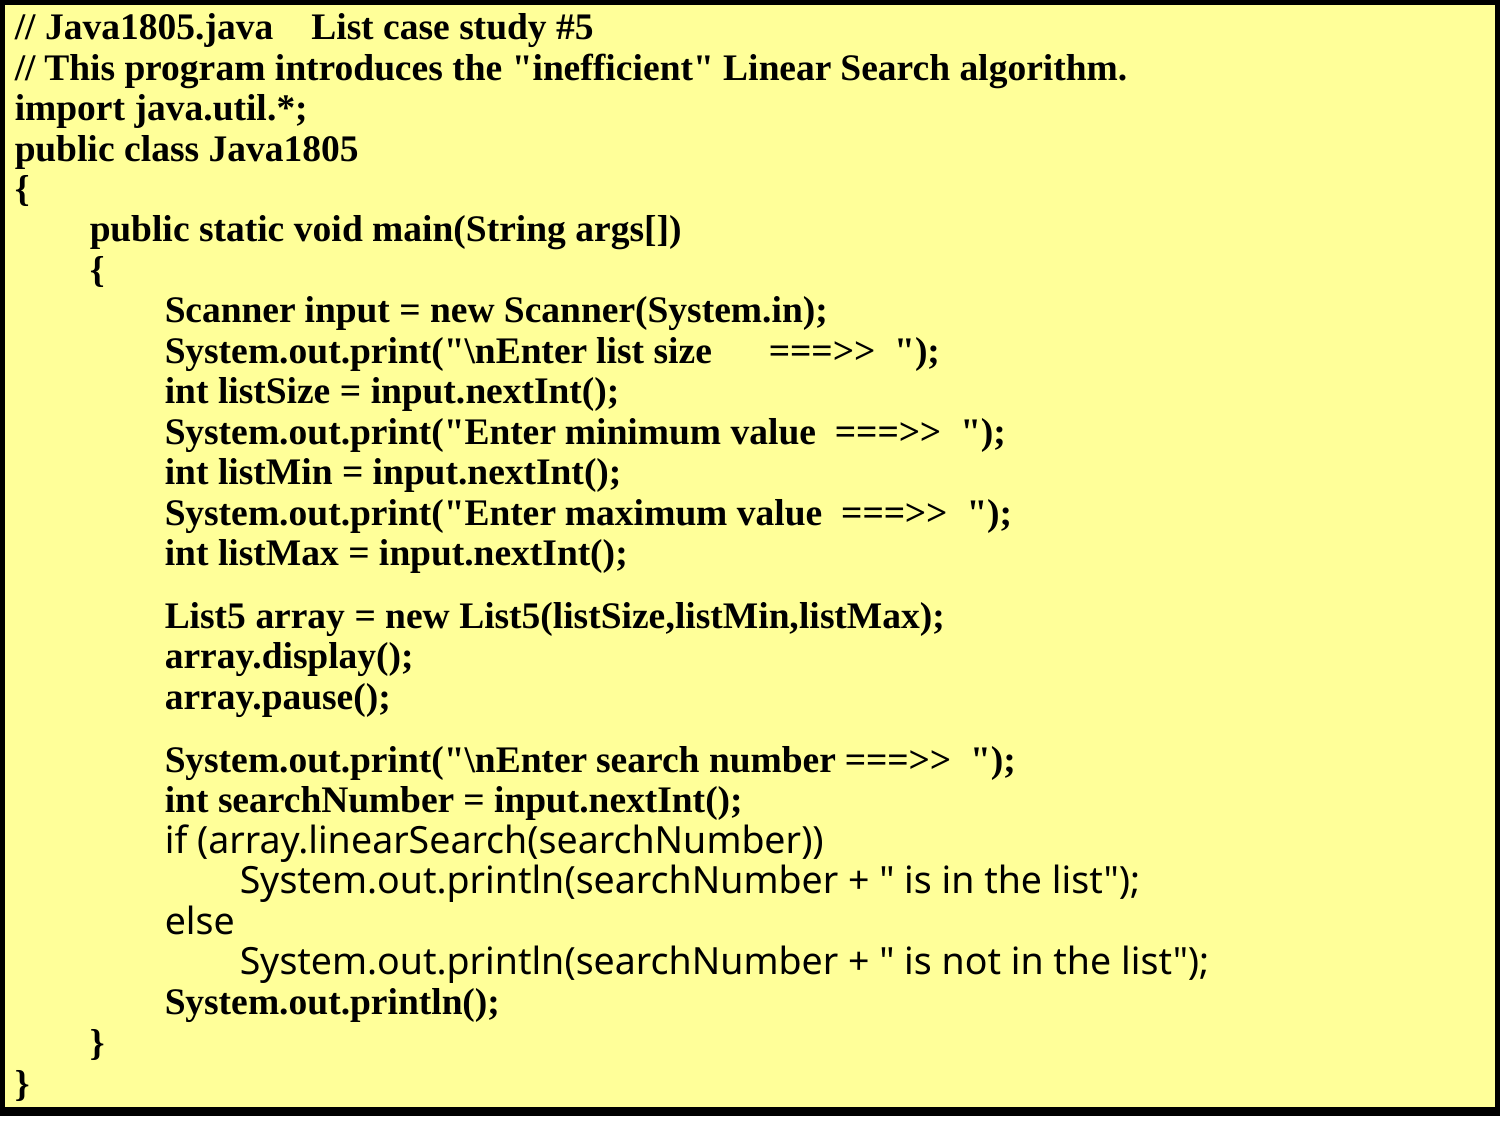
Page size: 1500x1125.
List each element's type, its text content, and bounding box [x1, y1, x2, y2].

text_box // Java1805.java List case study #5 // This program introduces the "inefficient" Linear Search algorithm. import java.util.*; public class Java1805 { public static void main(String args[]) { Scanner input = new Scanner(System.in); System.out.print("\nEnter list size ===>> "); int listSize = input.nextInt(); System.out.print("Enter minimum value ===>> "); int listMin = input.nextInt(); System.out.print("Enter maximum value ===>> "); int listMax = input.nextInt(); List5 array = new List5(listSize,listMin,listMax); array.display(); array.pause(); System.out.print("\nEnter search number ===>> "); int searchNumber = input.nextInt(); if (array.linearSearch(searchNumber)) System.out.println(searchNumber + " is in the list"); else System.out.println(searchNumber + " is not in the list"); System.out.println(); } } [0, 0, 1500, 1112]
